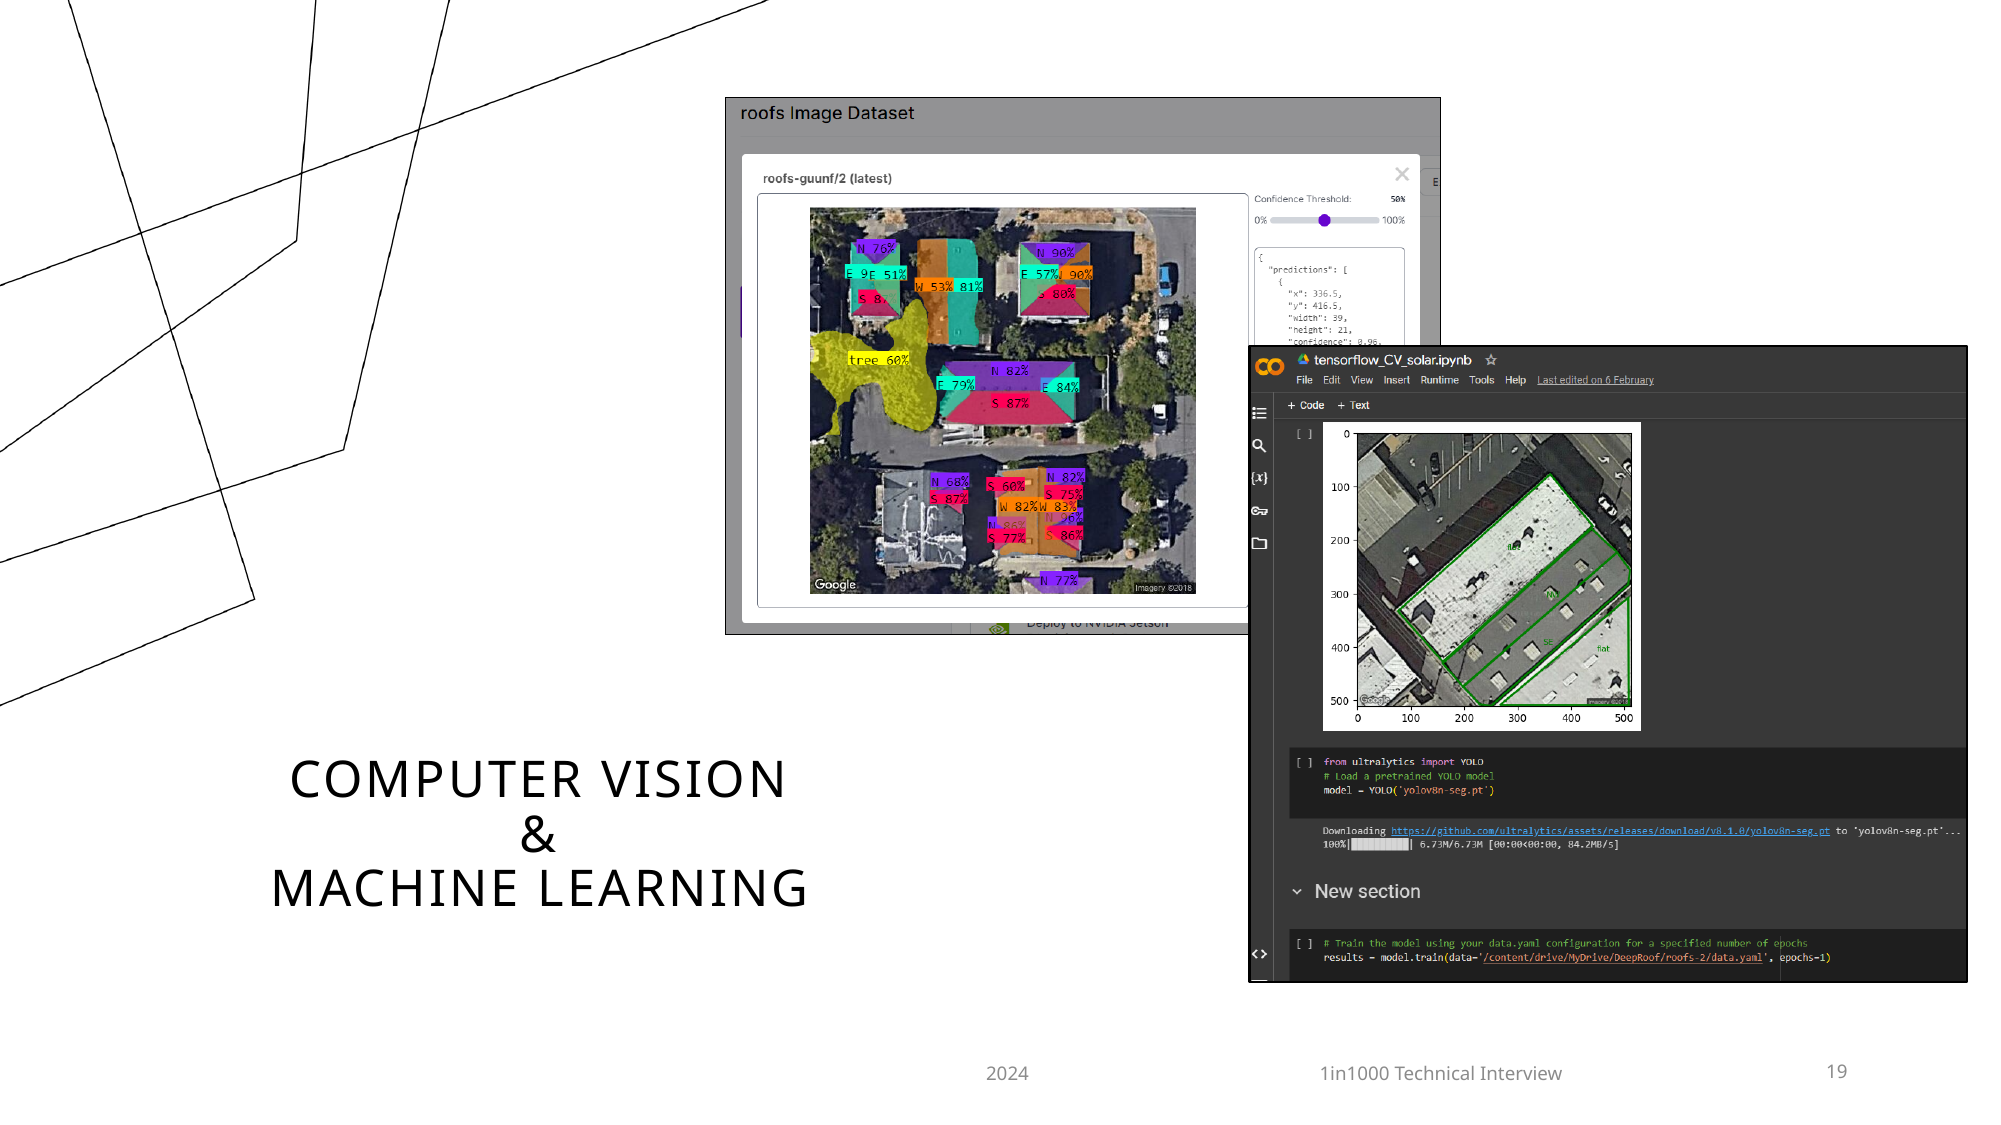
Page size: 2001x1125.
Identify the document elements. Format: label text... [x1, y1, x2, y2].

footer 1in1000 Technical Interview [1174, 1042, 1707, 1103]
slide_number 19 [1755, 1042, 1863, 1103]
slide_number 2024 [971, 1042, 1127, 1103]
picture [0, 0, 1966, 981]
title Computer vision & machine learning [250, 707, 830, 926]
